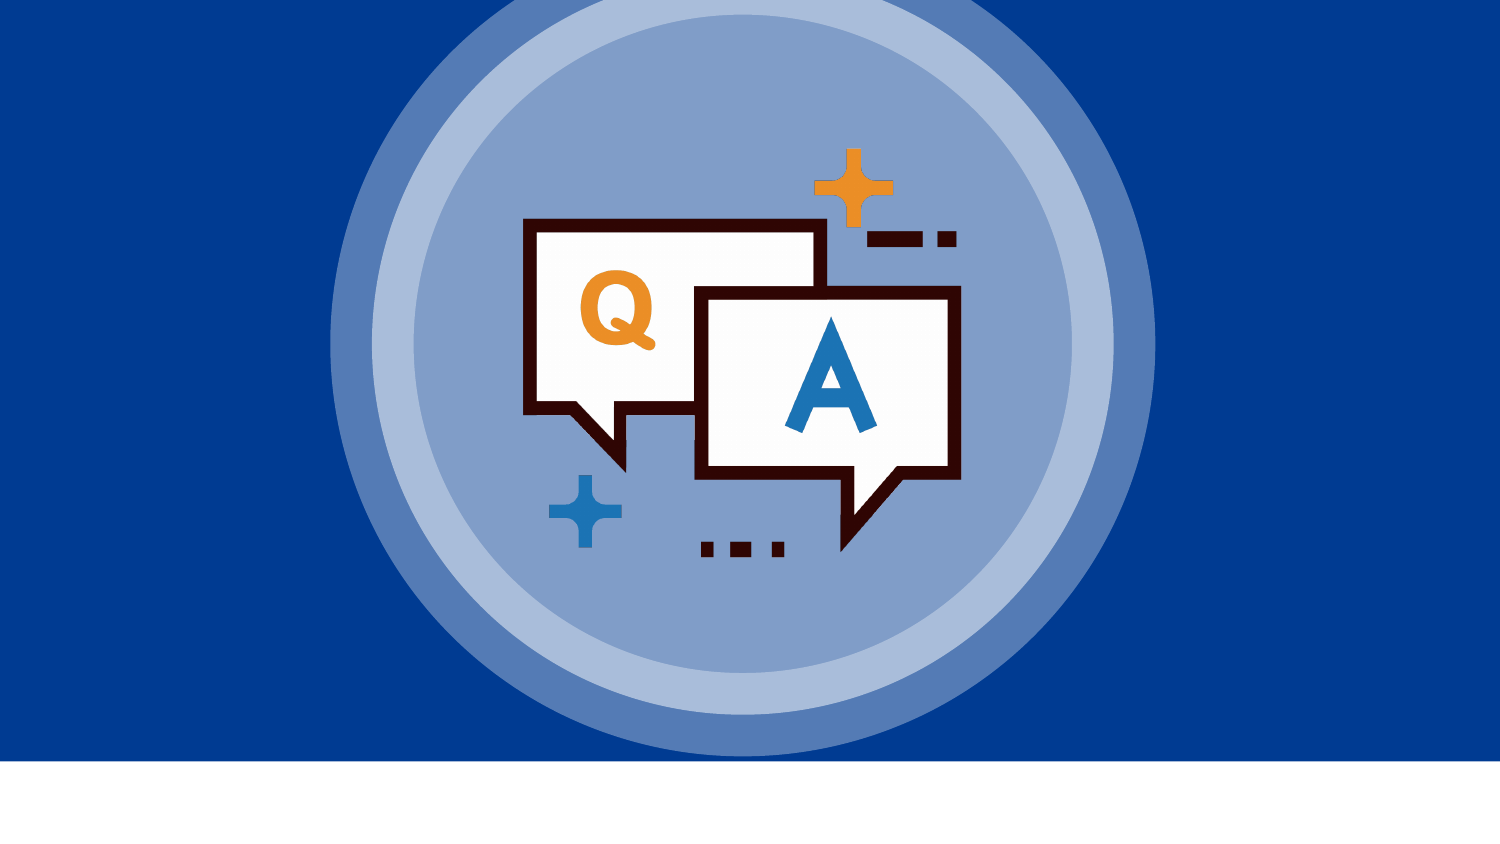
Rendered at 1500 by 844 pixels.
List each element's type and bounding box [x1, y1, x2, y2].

picture [471, 95, 1015, 639]
text_box [371, 0, 1114, 593]
text_box [0, 0, 1500, 762]
text_box [529, 647, 957, 715]
